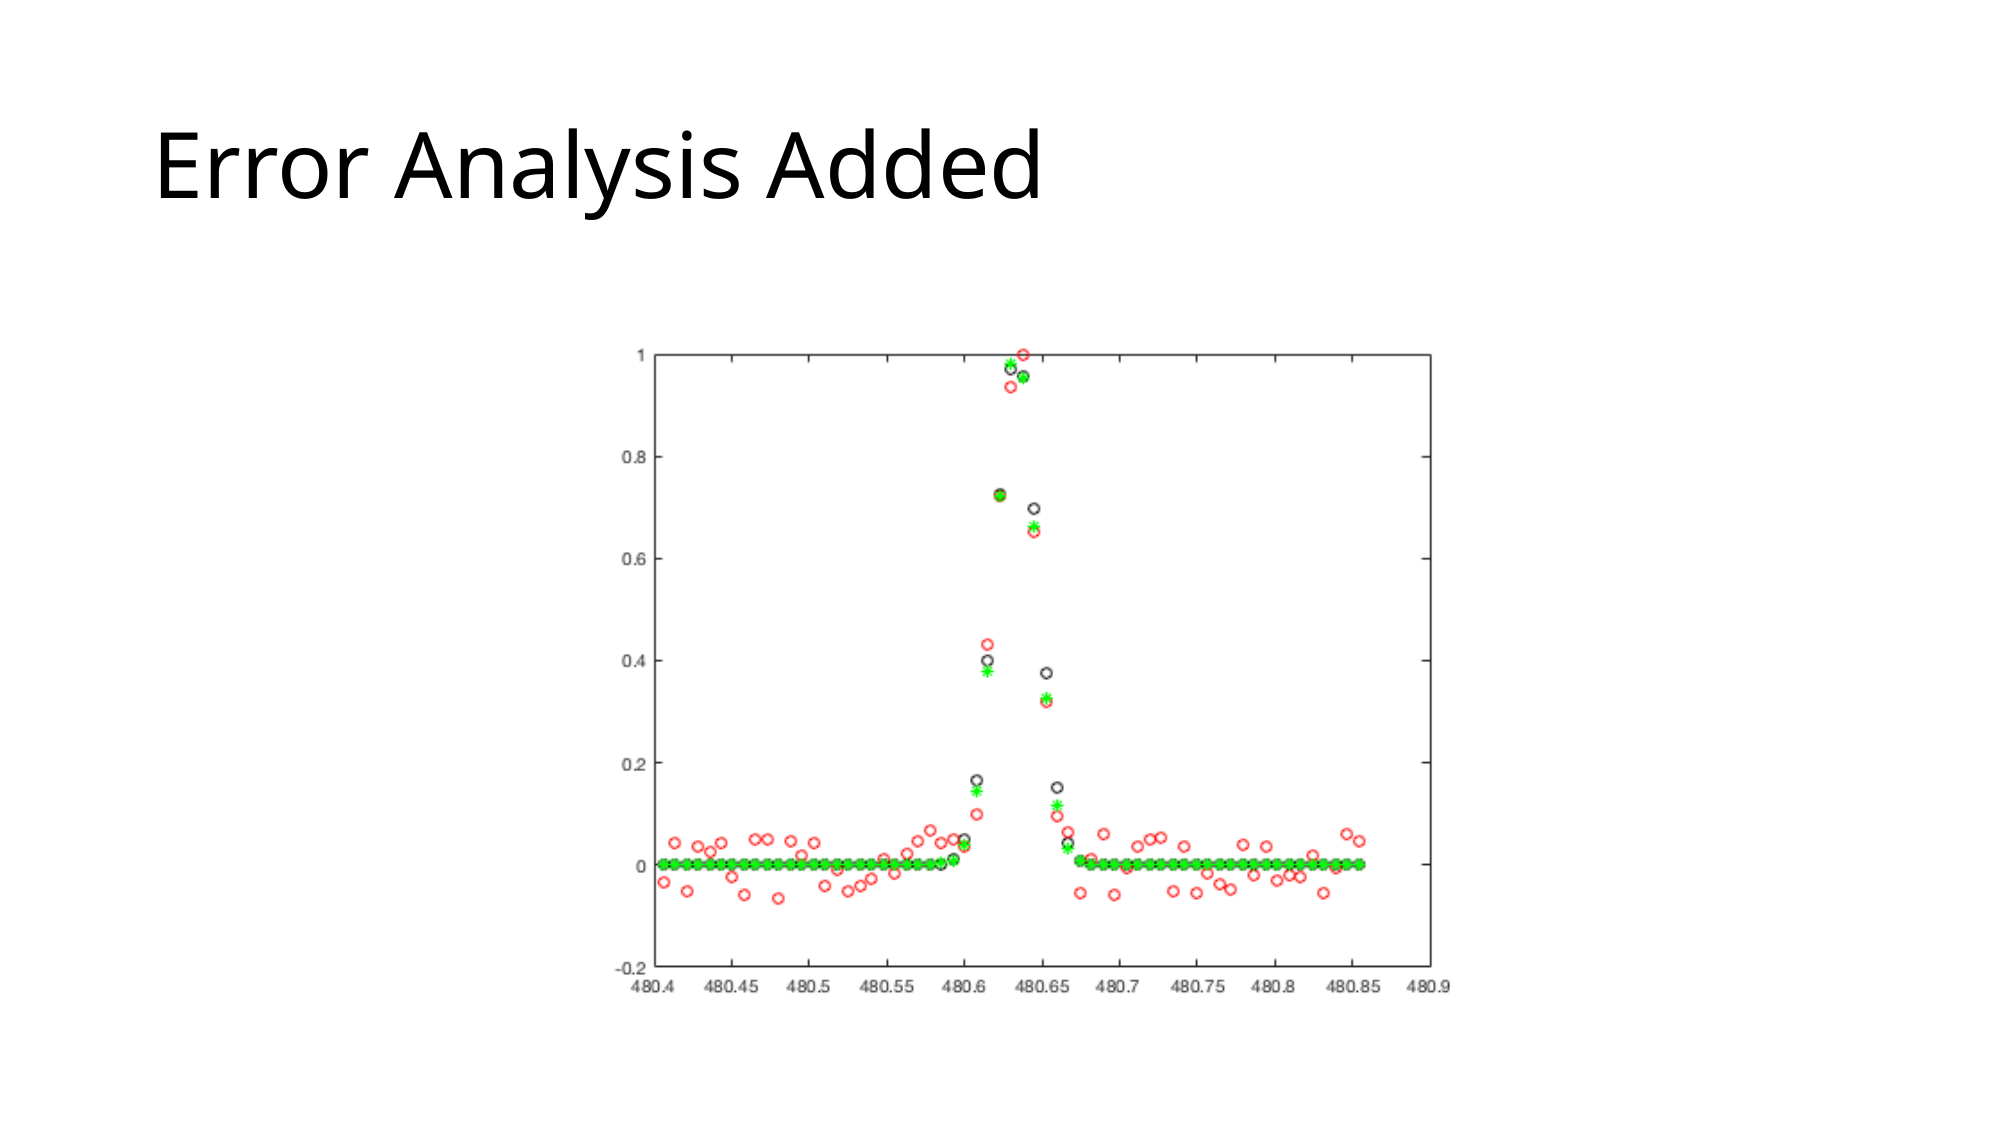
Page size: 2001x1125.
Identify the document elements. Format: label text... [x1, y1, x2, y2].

picture [524, 299, 1525, 1050]
title Error Analysis Added [137, 59, 1863, 278]
